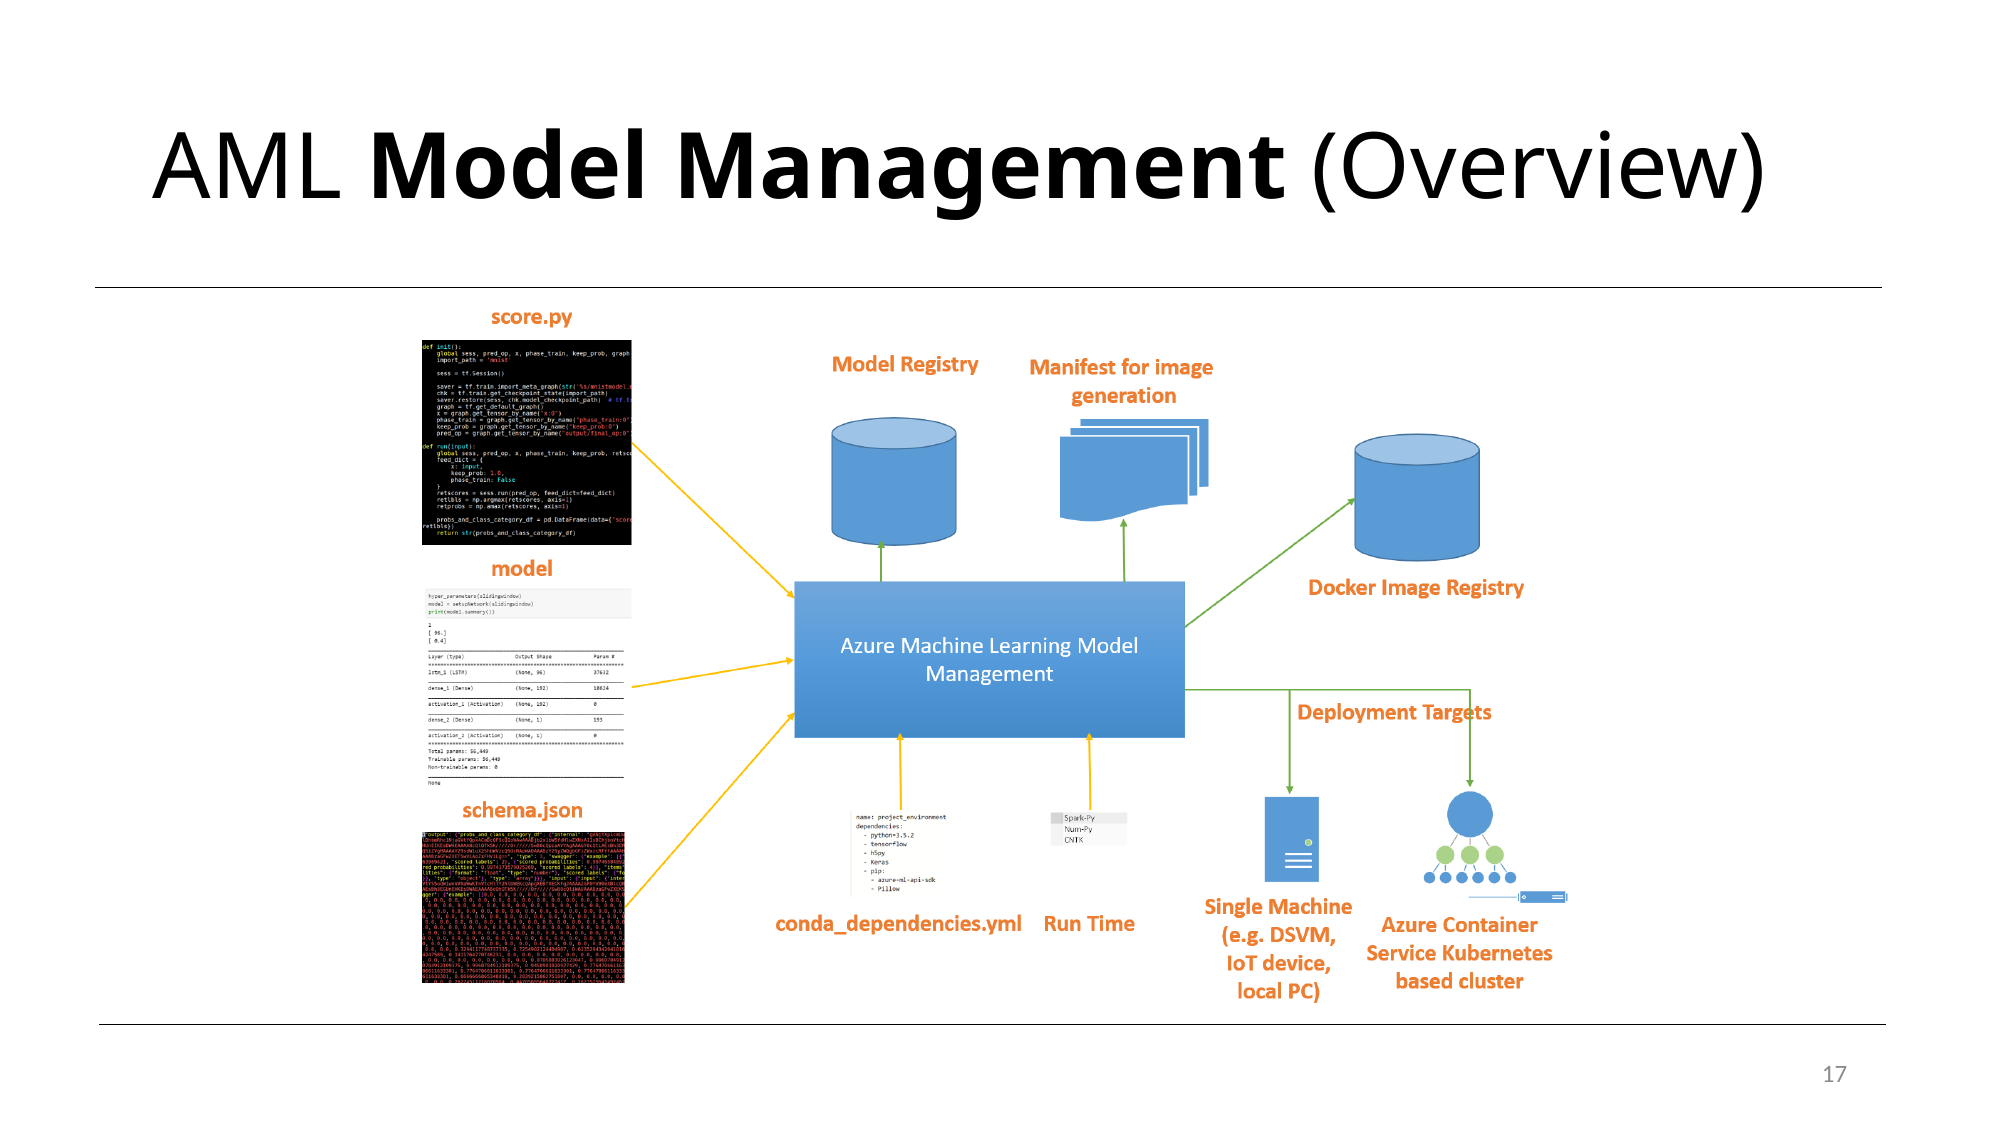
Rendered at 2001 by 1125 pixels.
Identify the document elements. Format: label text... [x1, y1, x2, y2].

title AML Model Management (Overview) [137, 59, 1863, 278]
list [422, 294, 1579, 1019]
slide_number 17 [1412, 1042, 1863, 1103]
